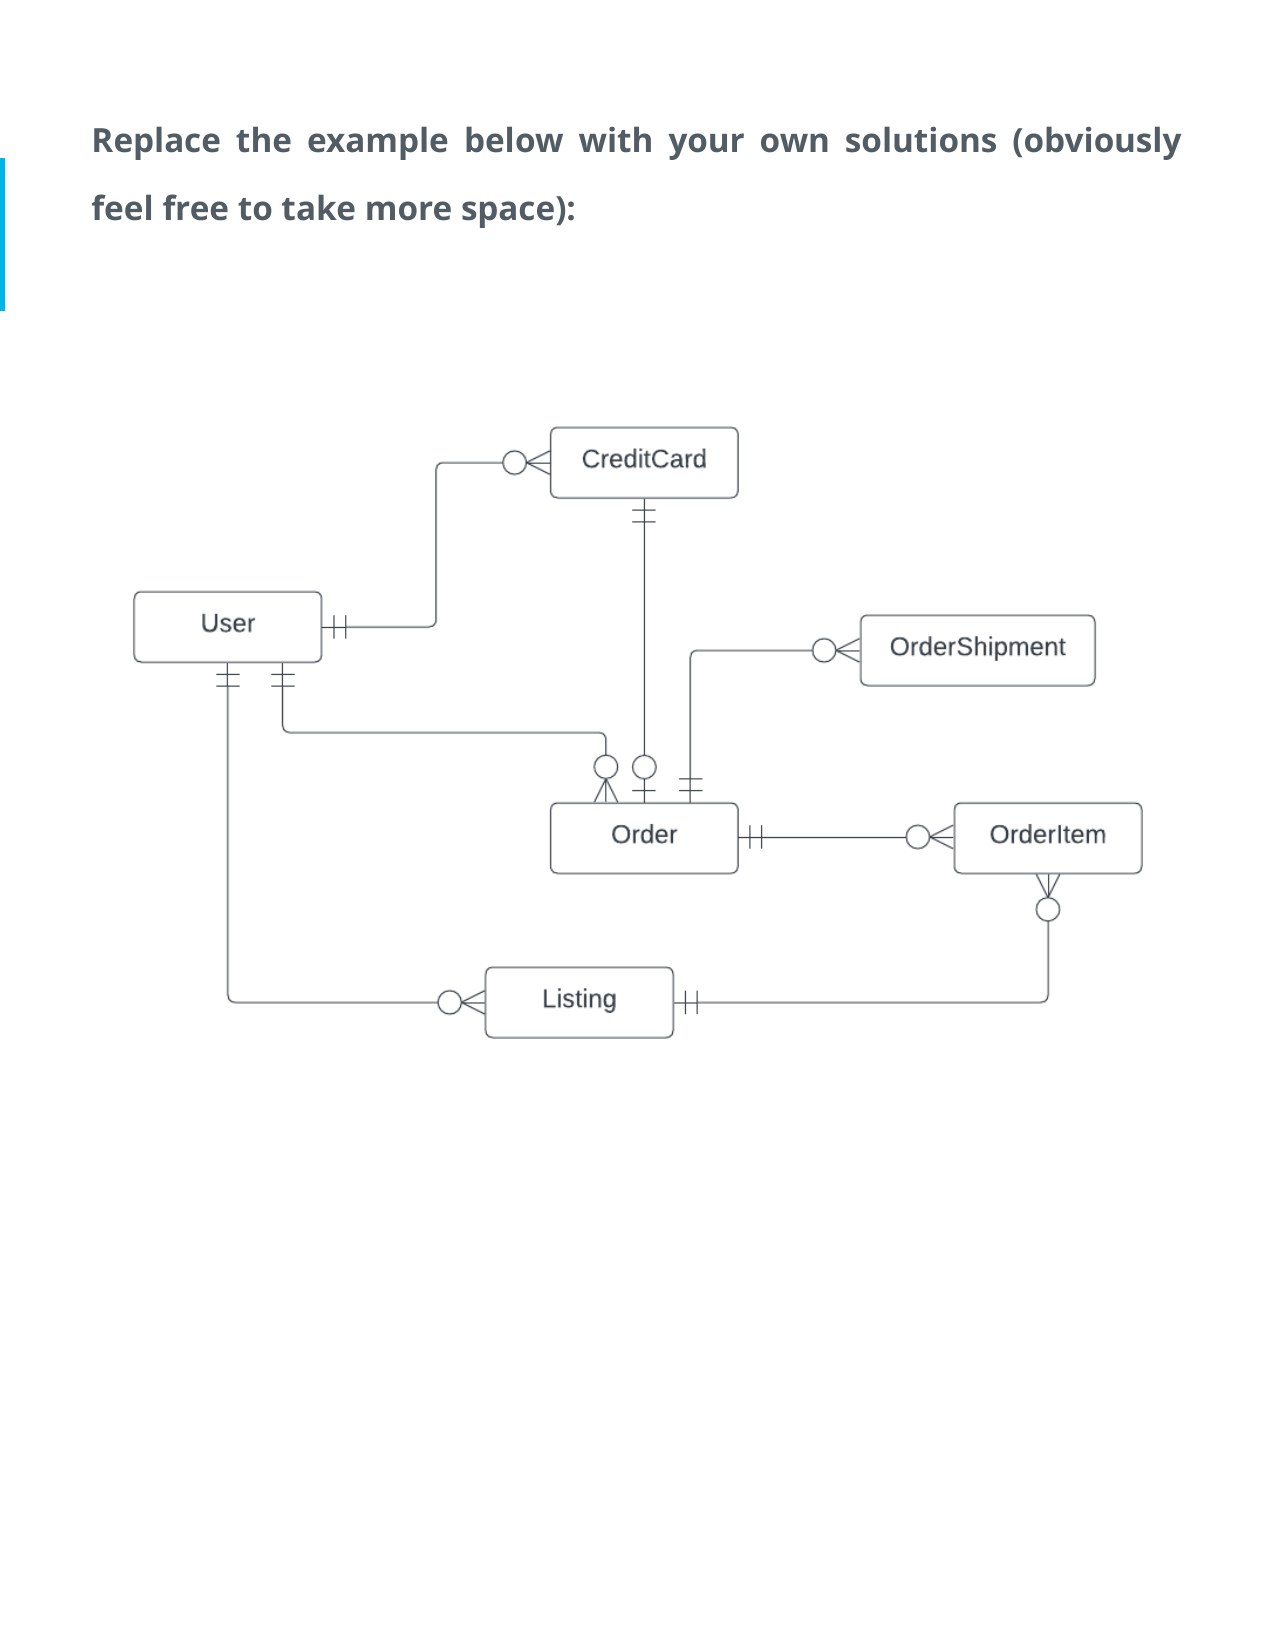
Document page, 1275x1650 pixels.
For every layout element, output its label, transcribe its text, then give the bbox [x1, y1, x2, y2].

picture [56, 370, 1219, 1095]
text_box Replace the example below with your own solutions (obviously feel free to take more space): [76, 76, 1199, 208]
